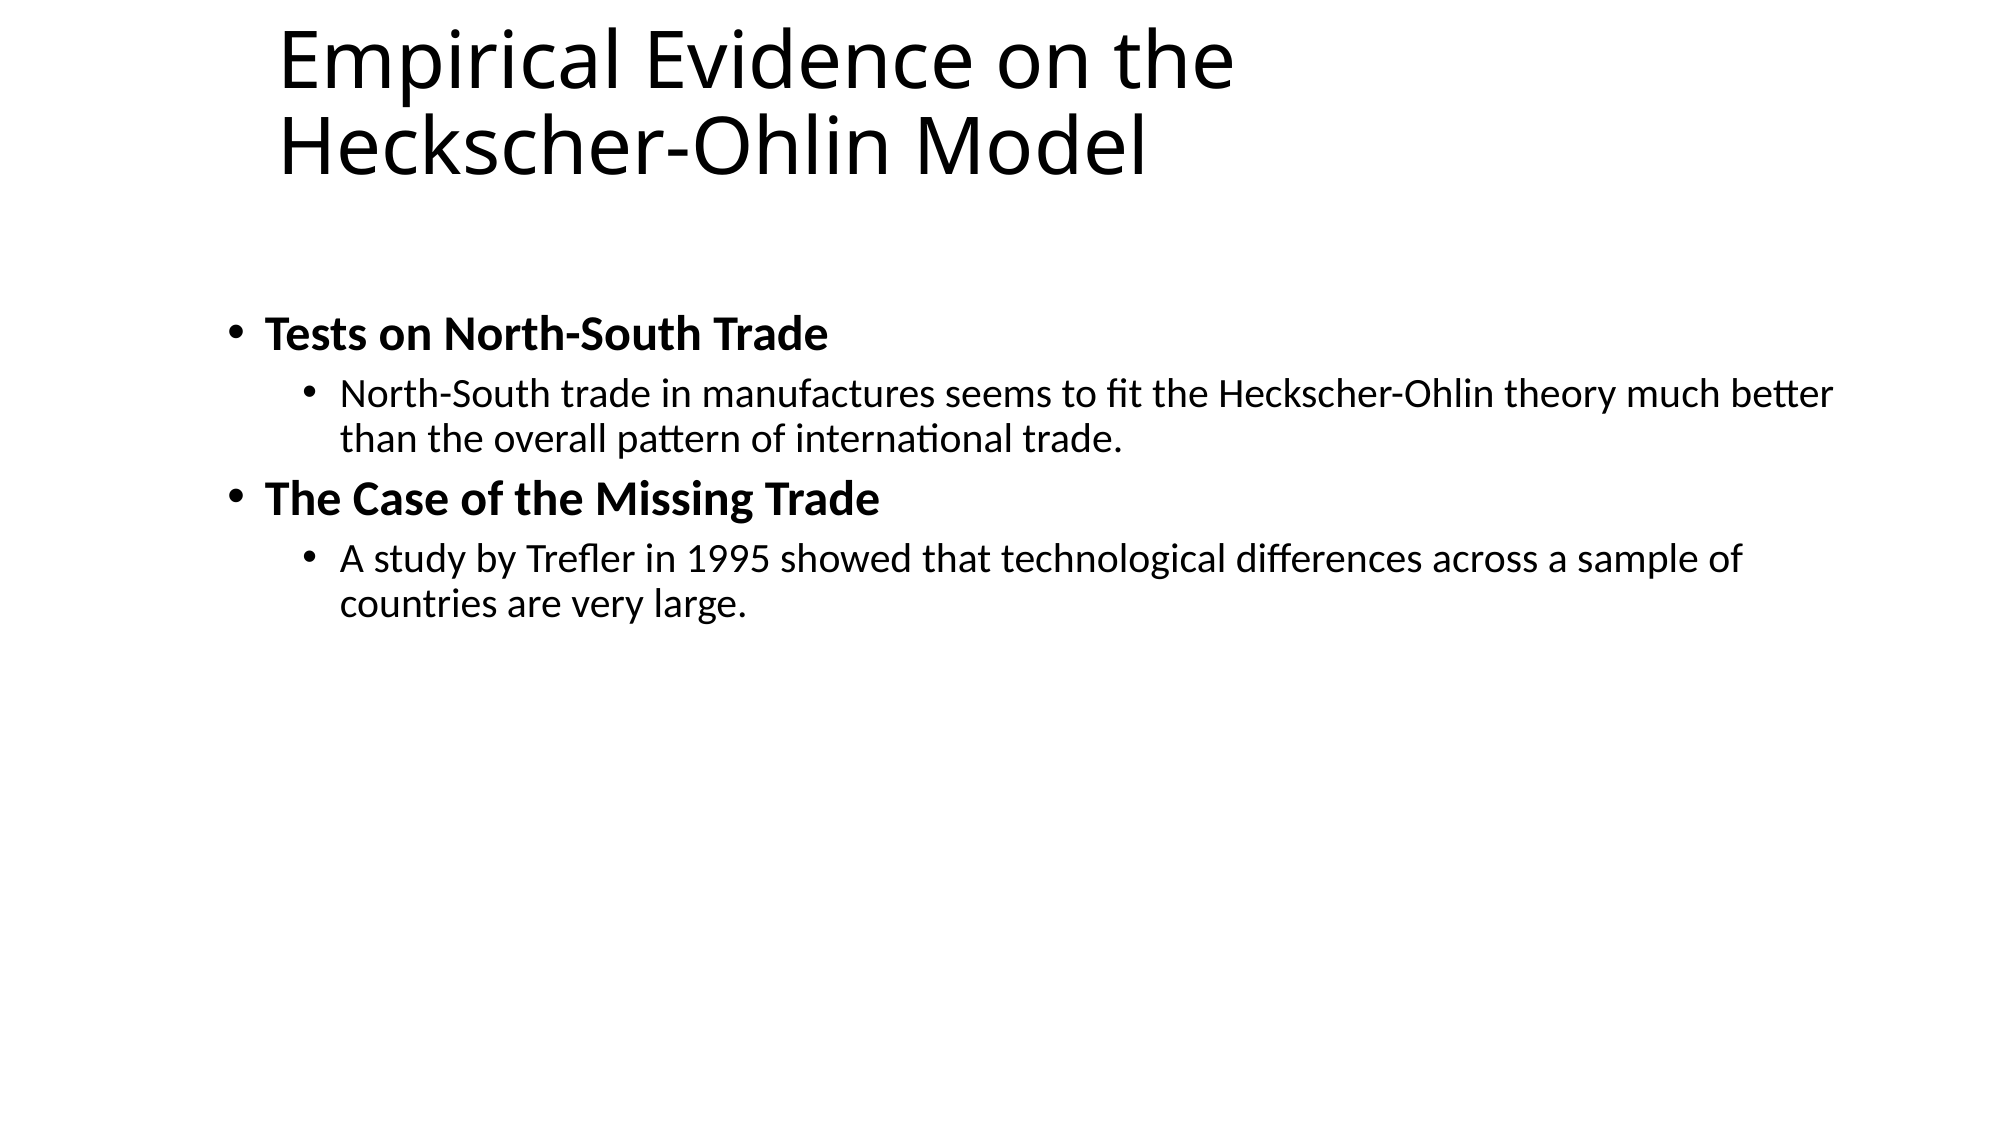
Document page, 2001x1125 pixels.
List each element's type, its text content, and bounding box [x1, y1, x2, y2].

list Tests on North-South Trade North-South trade in manufactures seems to fit the Heckscher-Ohlin theory much better than the overall pattern of international trade. The Case of the Missing Trade A study by Trefler in 1995 showed that technological differences across a sample of countries are very large. [137, 299, 1863, 1014]
title Empirical Evidence on the Heckscher-Ohlin Model [262, 12, 1538, 200]
